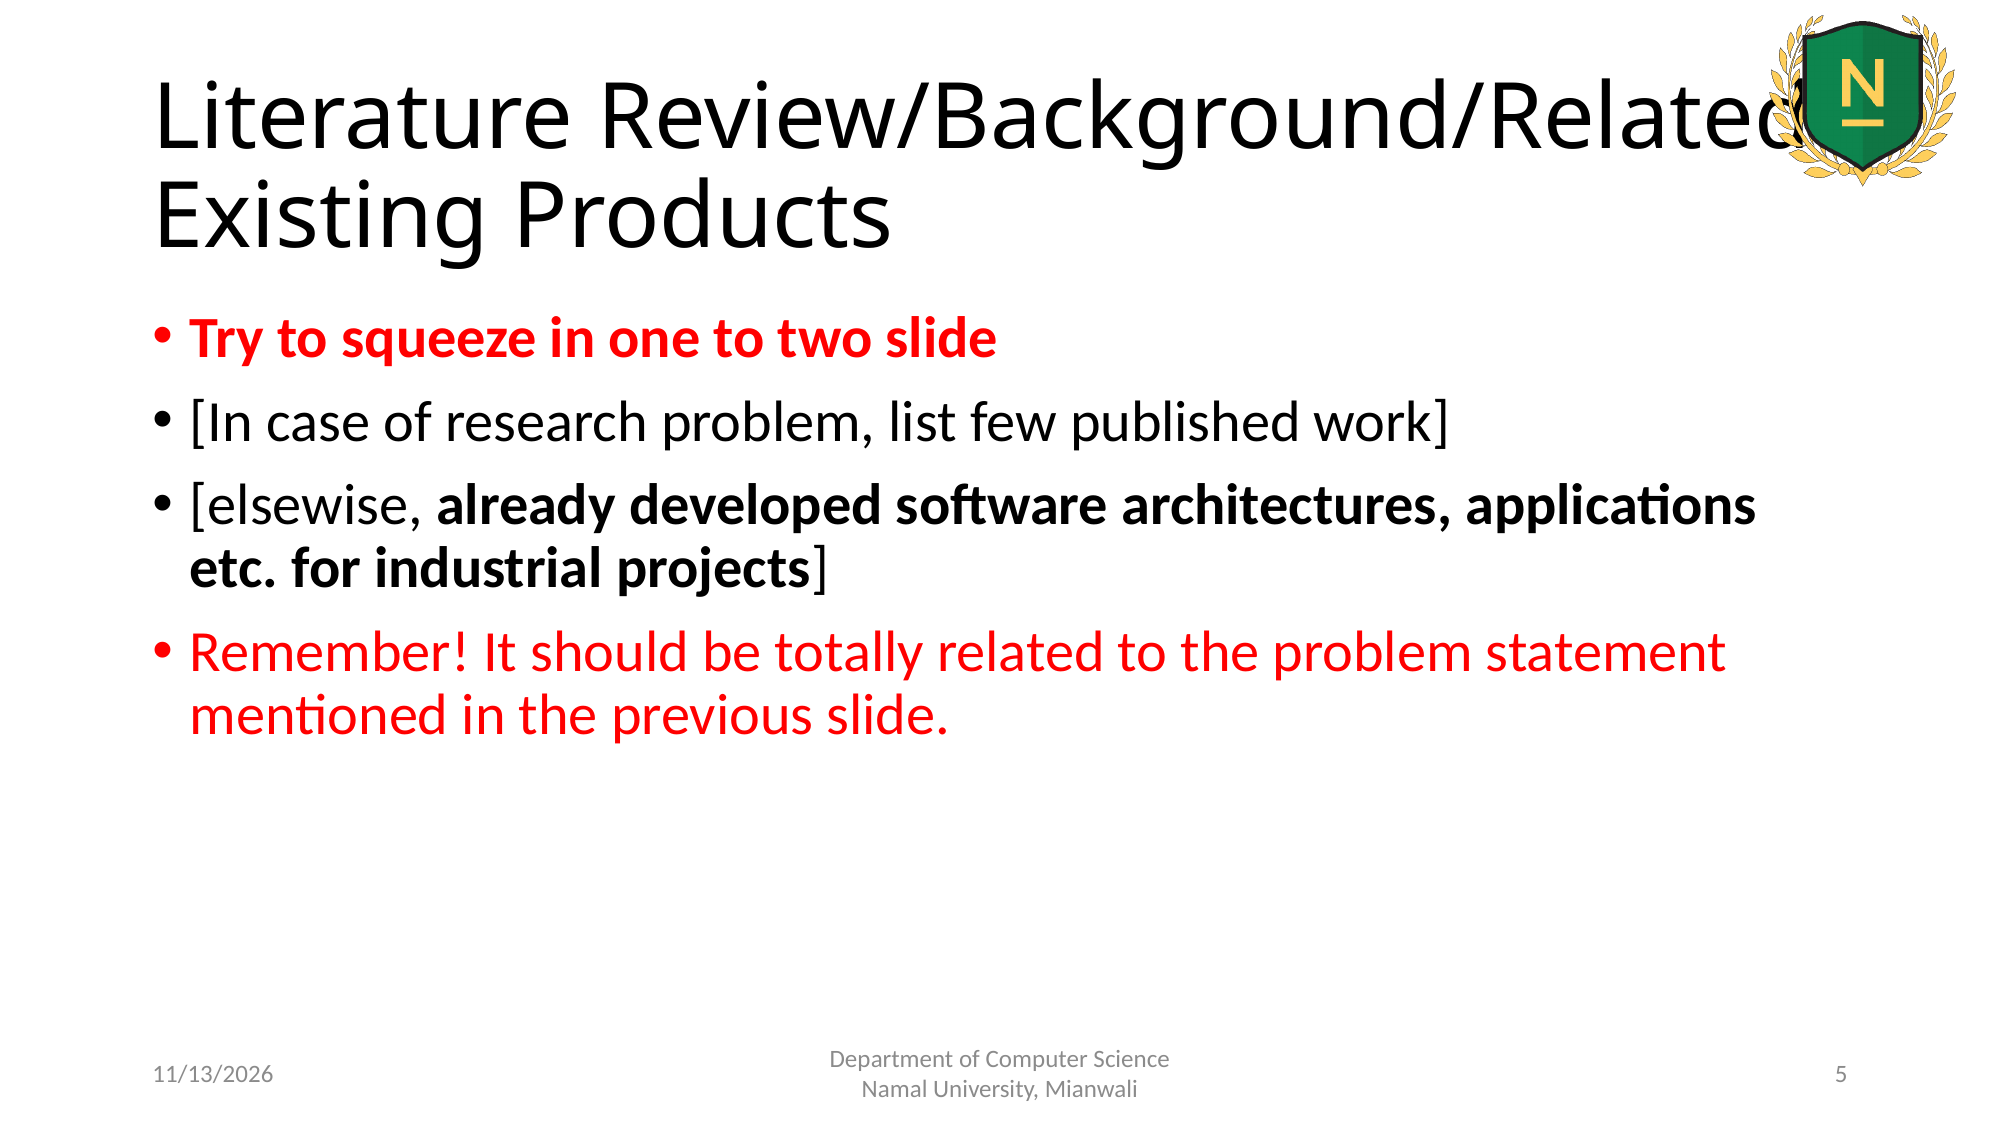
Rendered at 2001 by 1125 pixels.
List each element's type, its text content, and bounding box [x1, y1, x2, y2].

title Literature Review/Background/Related Existing Products [137, 59, 1863, 278]
picture [1763, 1, 1962, 200]
slide_number 5 [1412, 1042, 1863, 1103]
footer Department of Computer Science Namal University, Mianwali [662, 1042, 1338, 1103]
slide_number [137, 1042, 588, 1103]
list Try to squeeze in one to two slide [In case of research problem, list few published work] [elsewise, already developed software architectures, applications etc. for industrial projects] Remember! It should be totally related to the problem statement mentioned in the previous slide. [137, 299, 1863, 1014]
